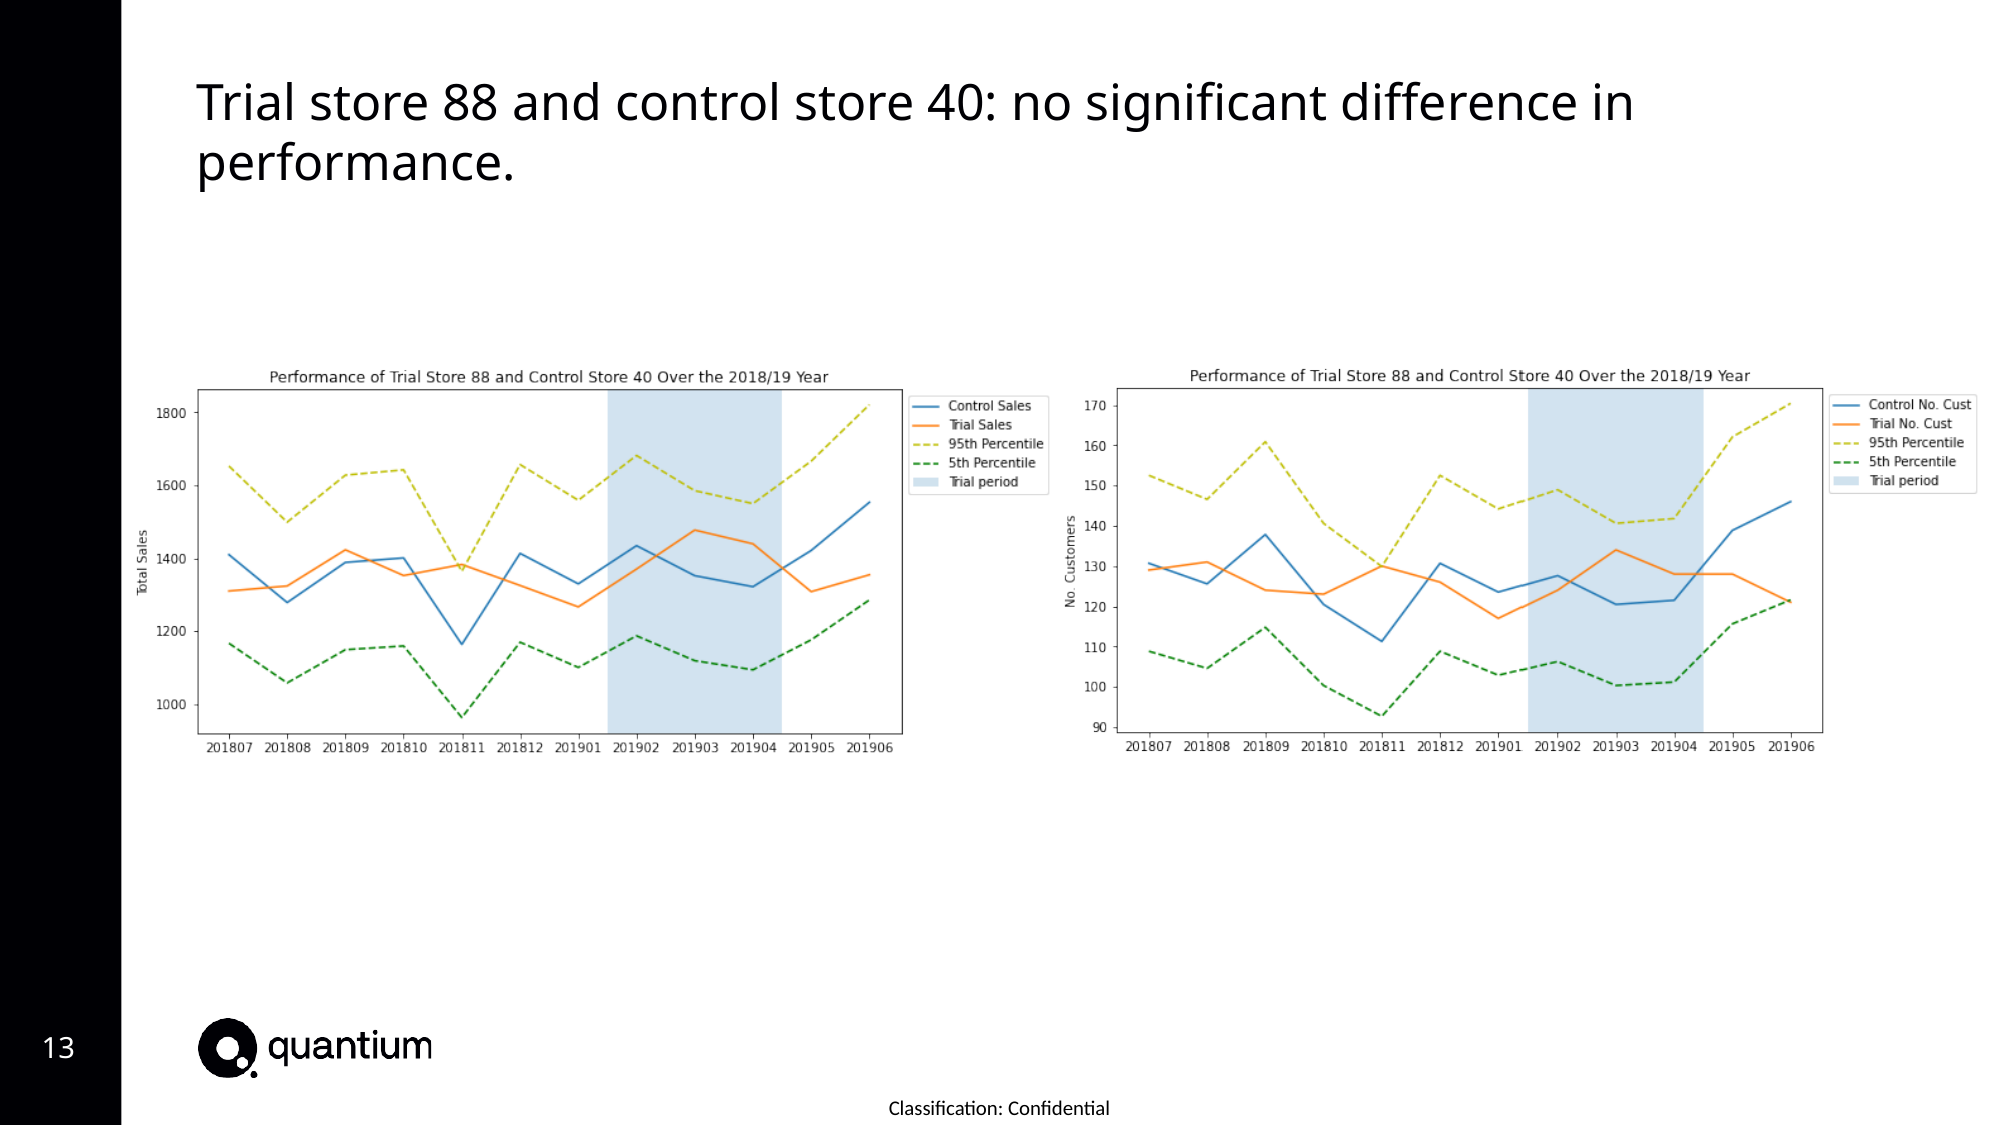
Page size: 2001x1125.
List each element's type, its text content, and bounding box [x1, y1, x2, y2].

slide_number ‹#› [35, 1029, 83, 1125]
footer Classification: Confidential [886, 1093, 1114, 1125]
picture [128, 360, 1984, 764]
title Trial store 88 and control store 40: no significant difference in performance. [194, 68, 1881, 259]
picture [198, 1018, 432, 1078]
